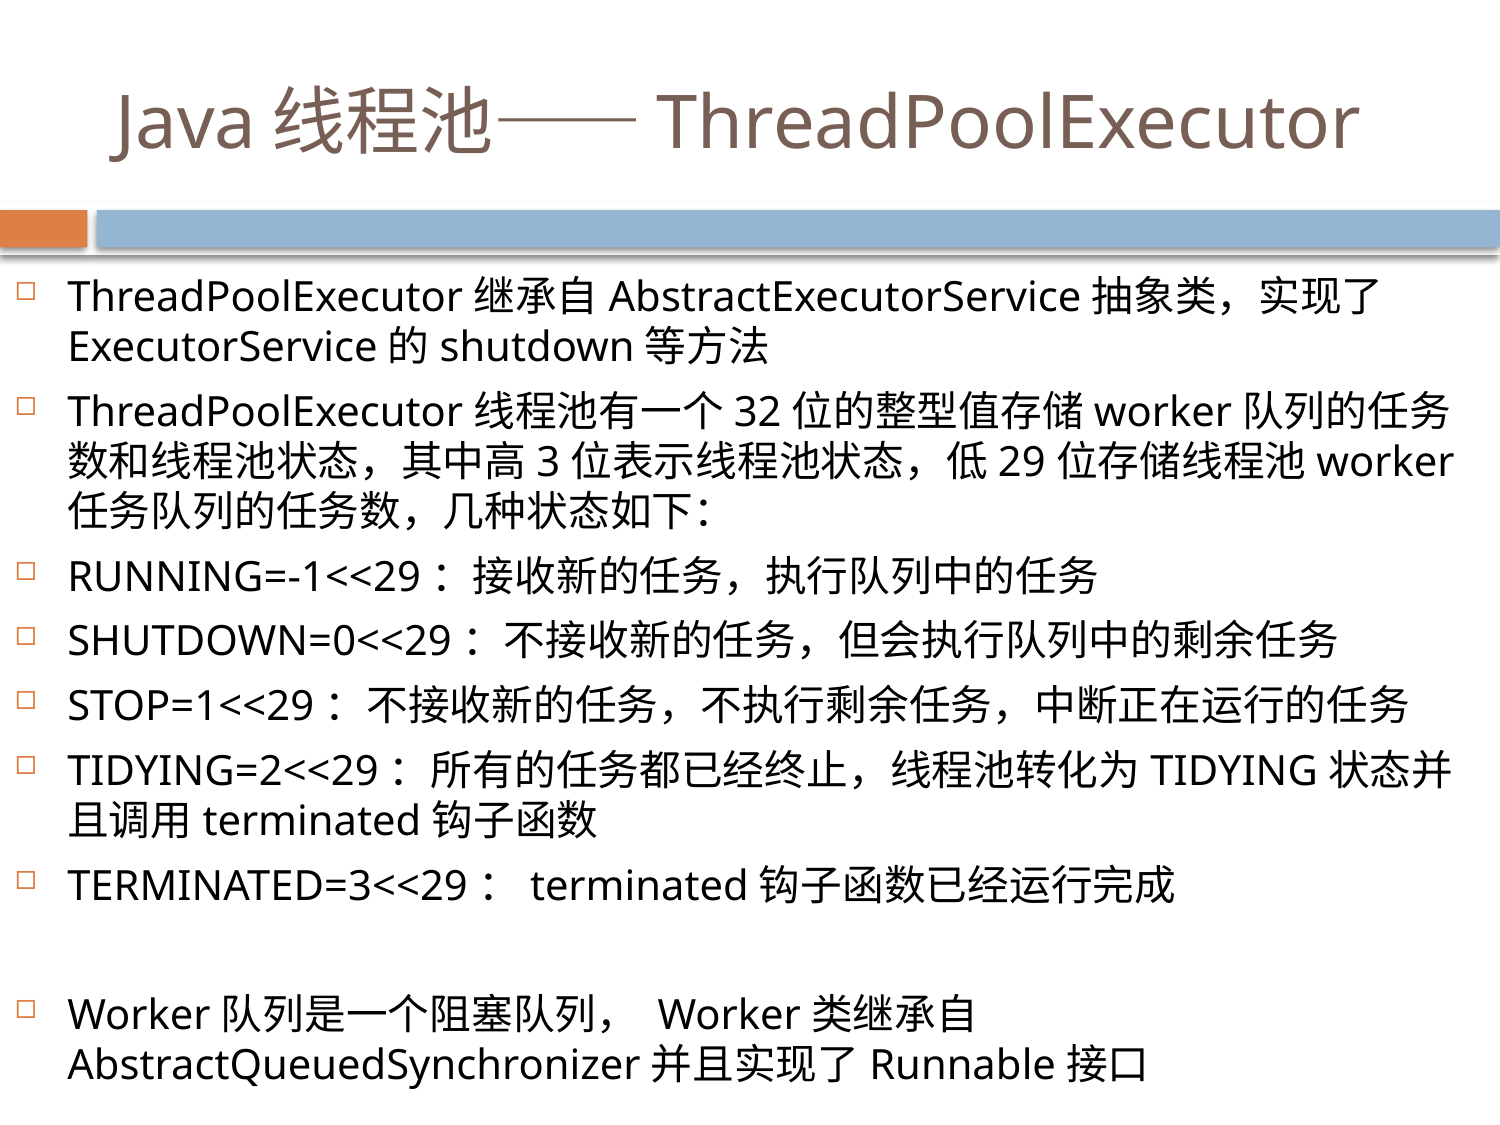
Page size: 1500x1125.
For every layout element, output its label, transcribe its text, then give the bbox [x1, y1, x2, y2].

list ThreadPoolExecutor继承自AbstractExecutorService抽象类，实现了ExecutorService的shutdown等方法 ThreadPoolExecutor线程池有一个32位的整型值存储worker队列的任务数和线程池状态，其中高3位表示线程池状态，低29位存储线程池worker任务队列的任务数，几种状态如下： RUNNING=-1<<29：接收新的任务，执行队列中的任务 SHUTDOWN=0<<29：不接收新的任务，但会执行队列中的剩余任务 STOP=1<<29：不接收新的任务，不执行剩余任务，中断正在运行的任务 TIDYING=2<<29：所有的任务都已经终止，线程池转化为TIDYING状态并且调用terminated钩子函数 TERMINATED=3<<29：terminated钩子函数已经运行完成 Worker队列是一个阻塞队列， Worker类继承自AbstractQueuedSynchronizer并且实现了Runnable接口 [0, 262, 1500, 1125]
title Java线程池——ThreadPoolExecutor [100, 37, 1438, 200]
